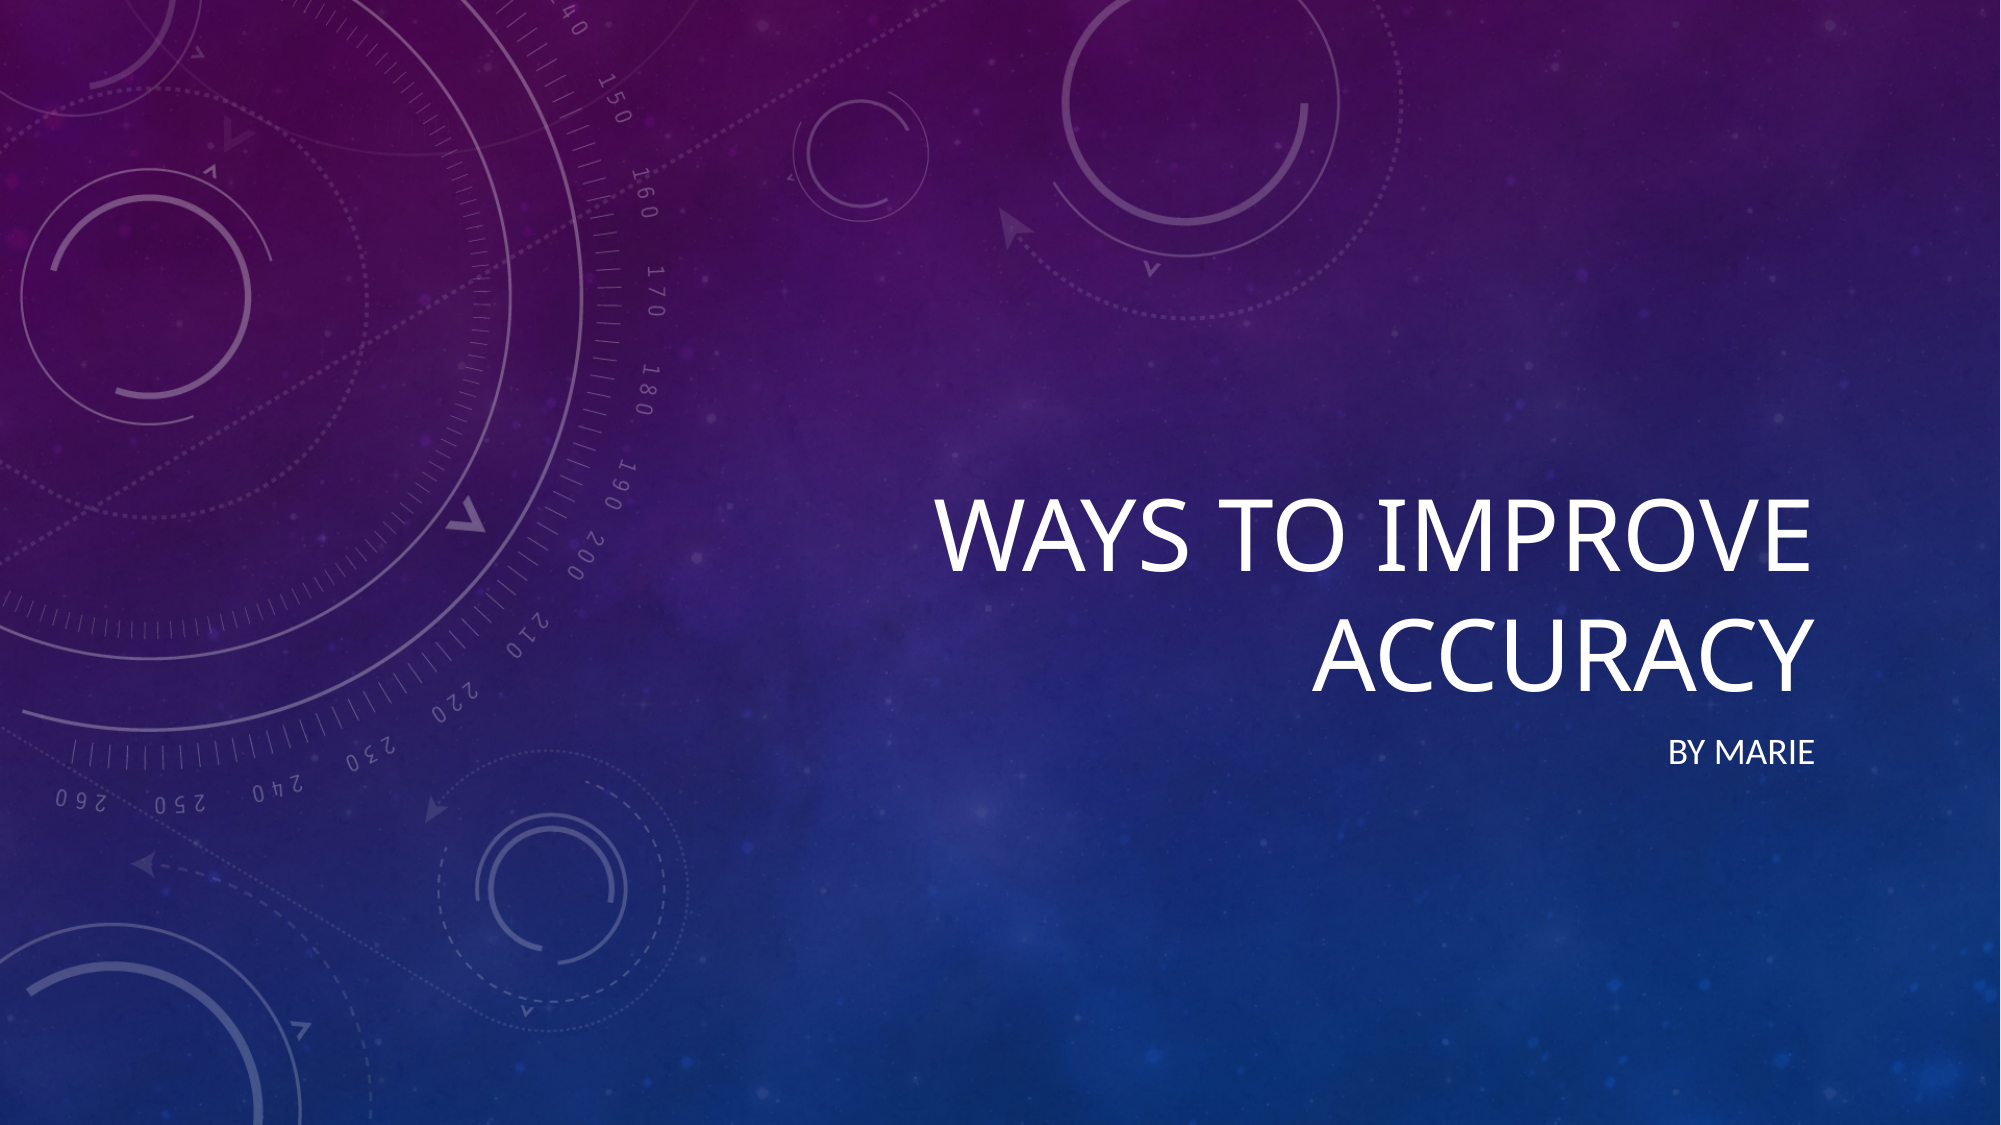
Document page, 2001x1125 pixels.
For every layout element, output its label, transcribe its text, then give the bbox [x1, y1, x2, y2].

subtitle By Marie [650, 719, 1831, 950]
title Ways to improve accuracy [650, 322, 1831, 719]
picture [0, 0, 2001, 1125]
